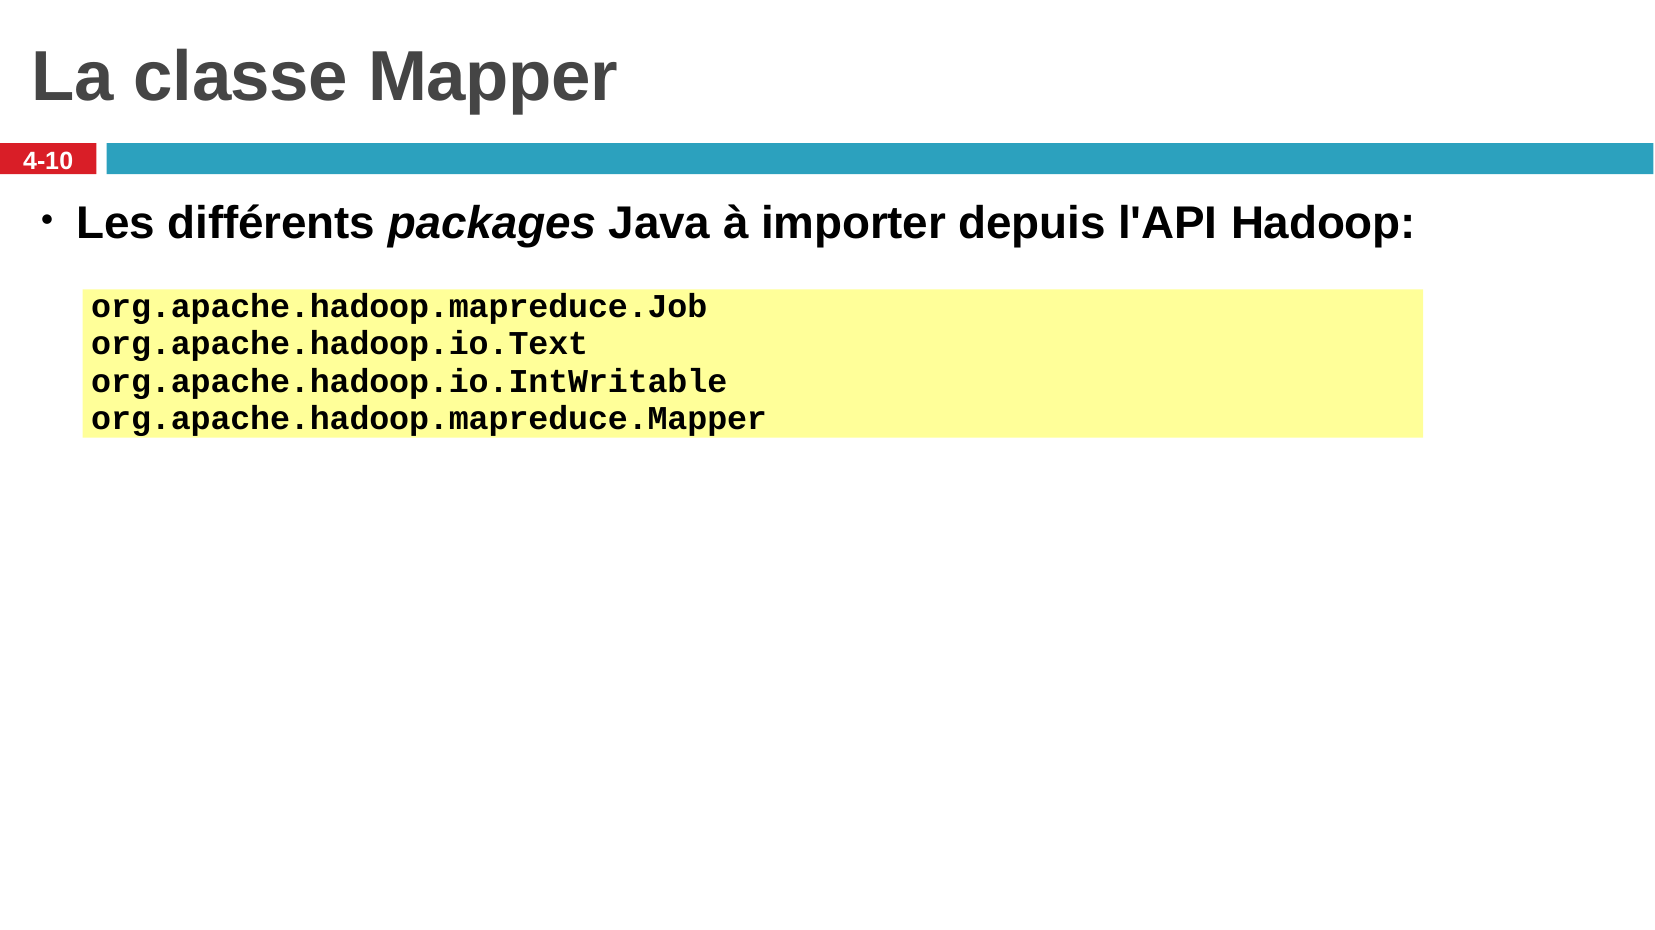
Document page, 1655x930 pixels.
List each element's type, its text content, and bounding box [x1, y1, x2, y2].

text_box org.apache.hadoop.mapreduce.Job org.apache.hadoop.io.Text org.apache.hadoop.io.IntWritable org.apache.hadoop.mapreduce.Mapper [82, 289, 1424, 438]
title La classe Mapper [29, 27, 624, 185]
text_box Les différents packages Java à importer depuis l'API Hadoop: [38, 190, 1424, 248]
text_box 4-10 [21, 142, 29, 175]
